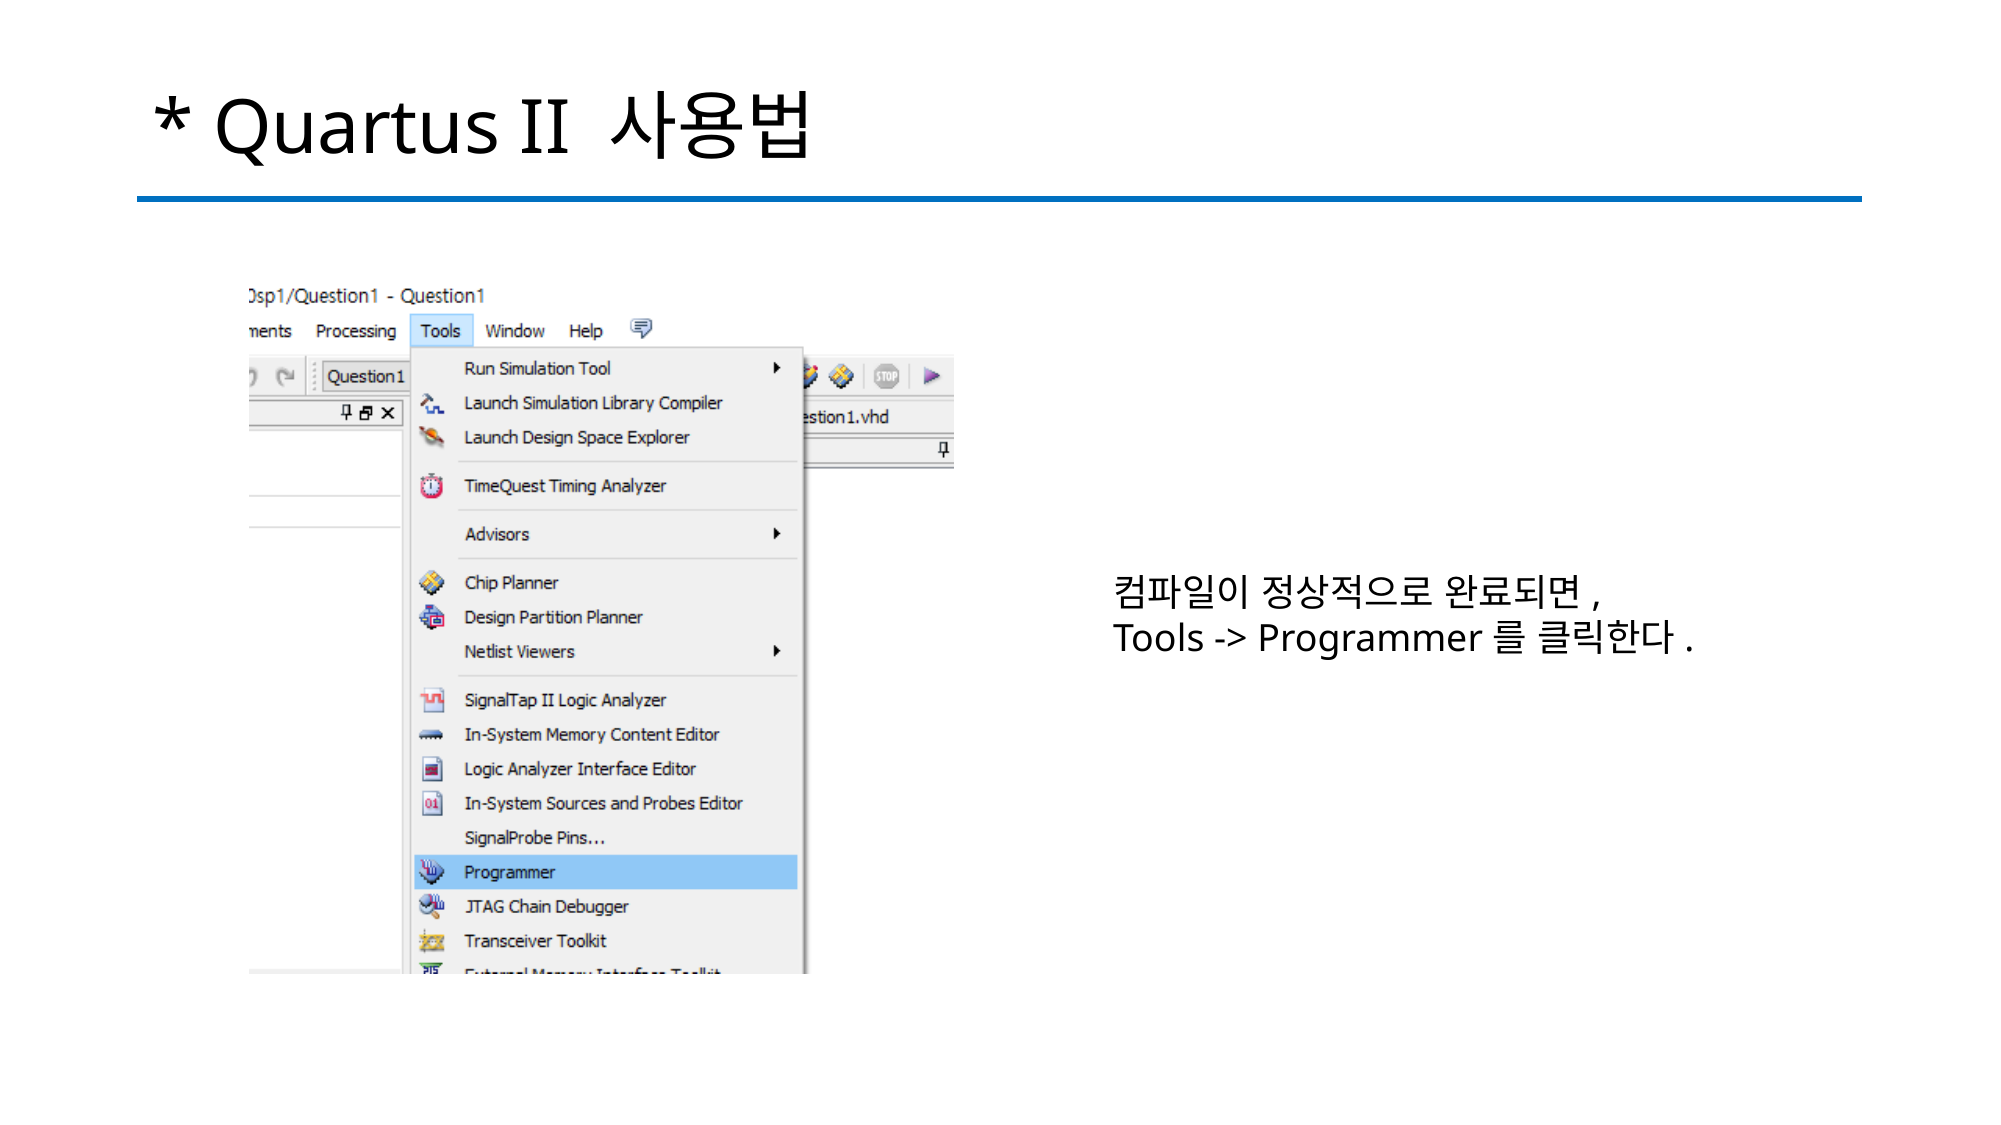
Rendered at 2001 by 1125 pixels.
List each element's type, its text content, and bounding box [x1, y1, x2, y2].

title * Quartus II 사용법 [137, 59, 1863, 198]
picture [249, 278, 954, 974]
text_box 컴파일이 정상적으로 완료되면, Tools -> Programmer를 클릭한다. [1098, 562, 1710, 667]
